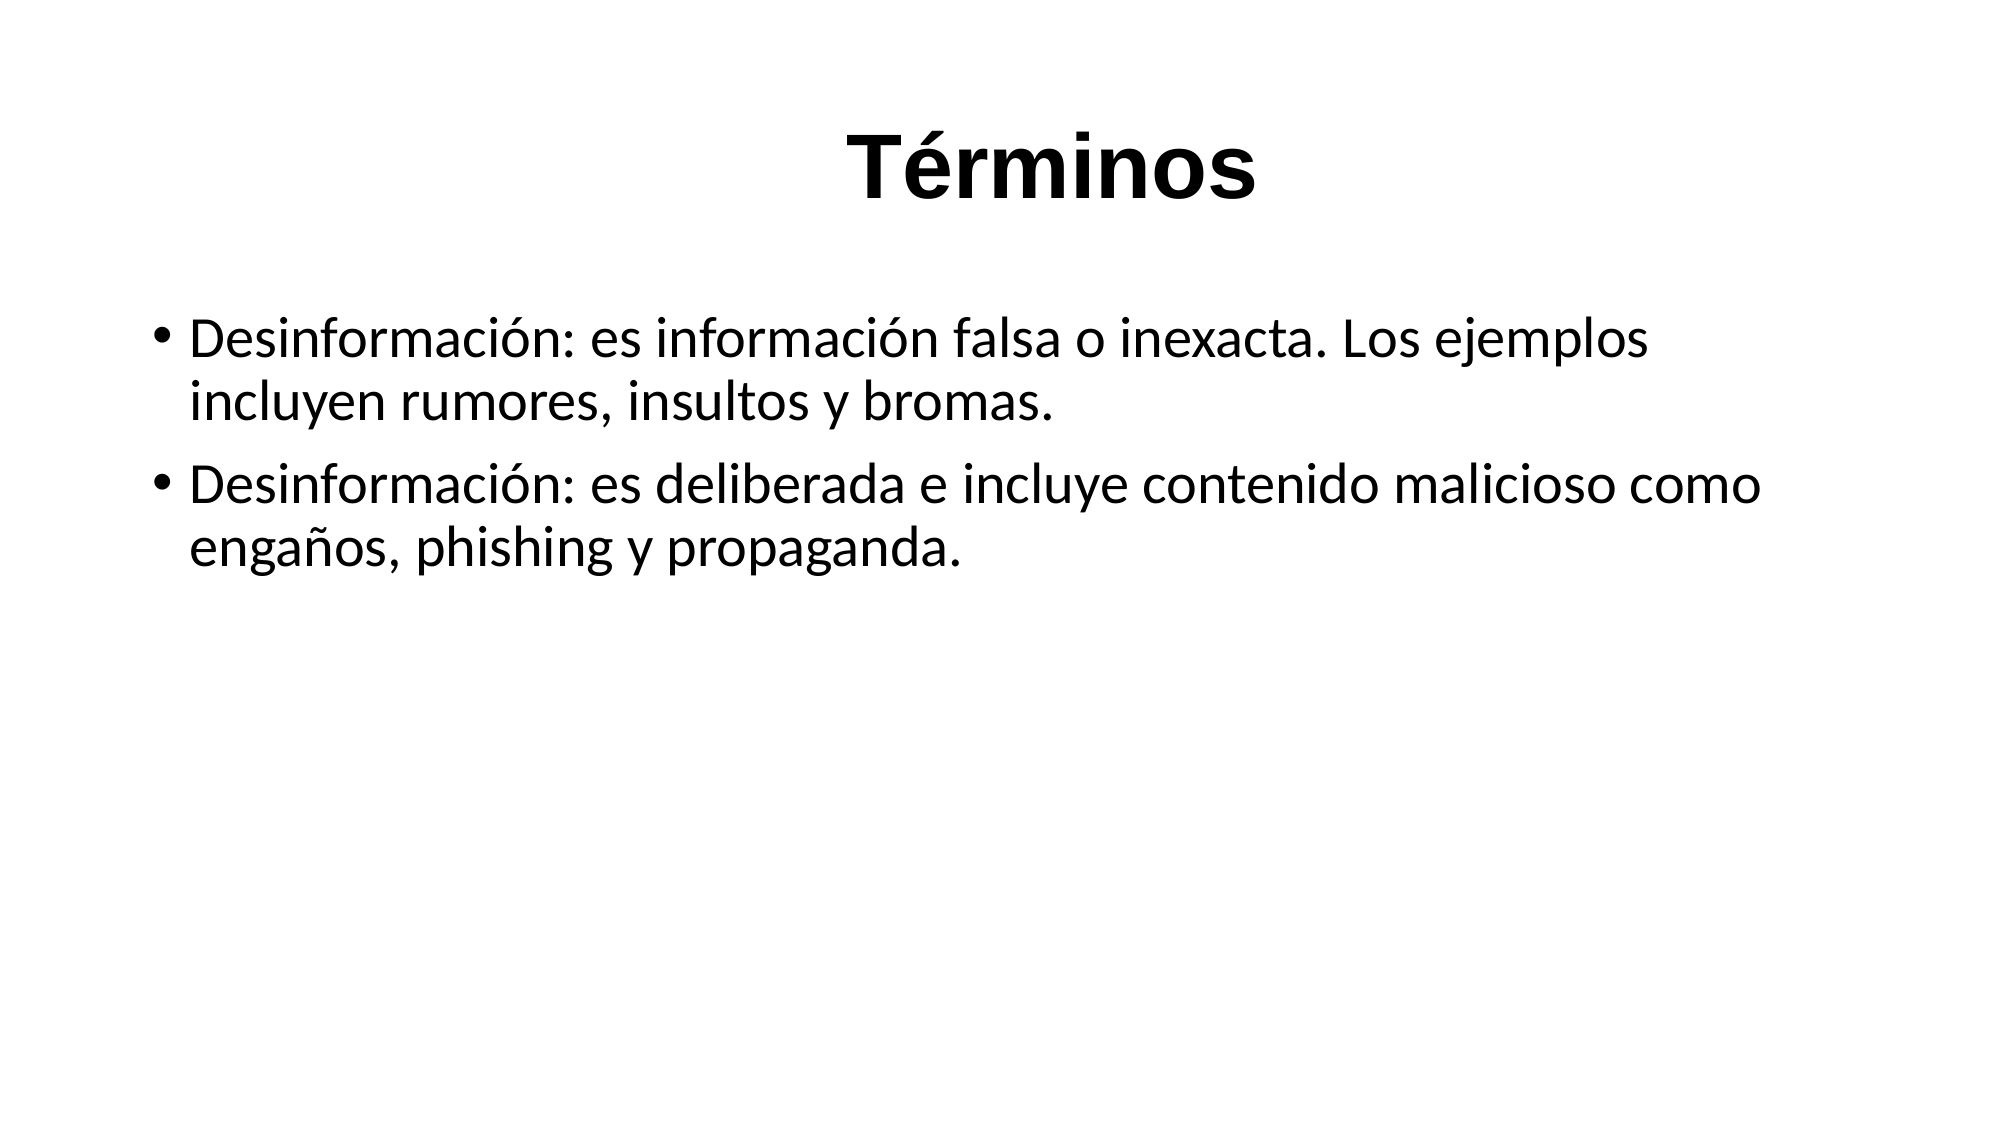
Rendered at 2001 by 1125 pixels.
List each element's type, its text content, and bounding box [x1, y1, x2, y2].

title Términos [242, 59, 1863, 278]
list Desinformación: es información falsa o inexacta. Los ejemplos incluyen rumores, insultos y bromas. Desinformación: es deliberada e incluye contenido malicioso como engaños, phishing y propaganda. [137, 299, 1863, 1014]
